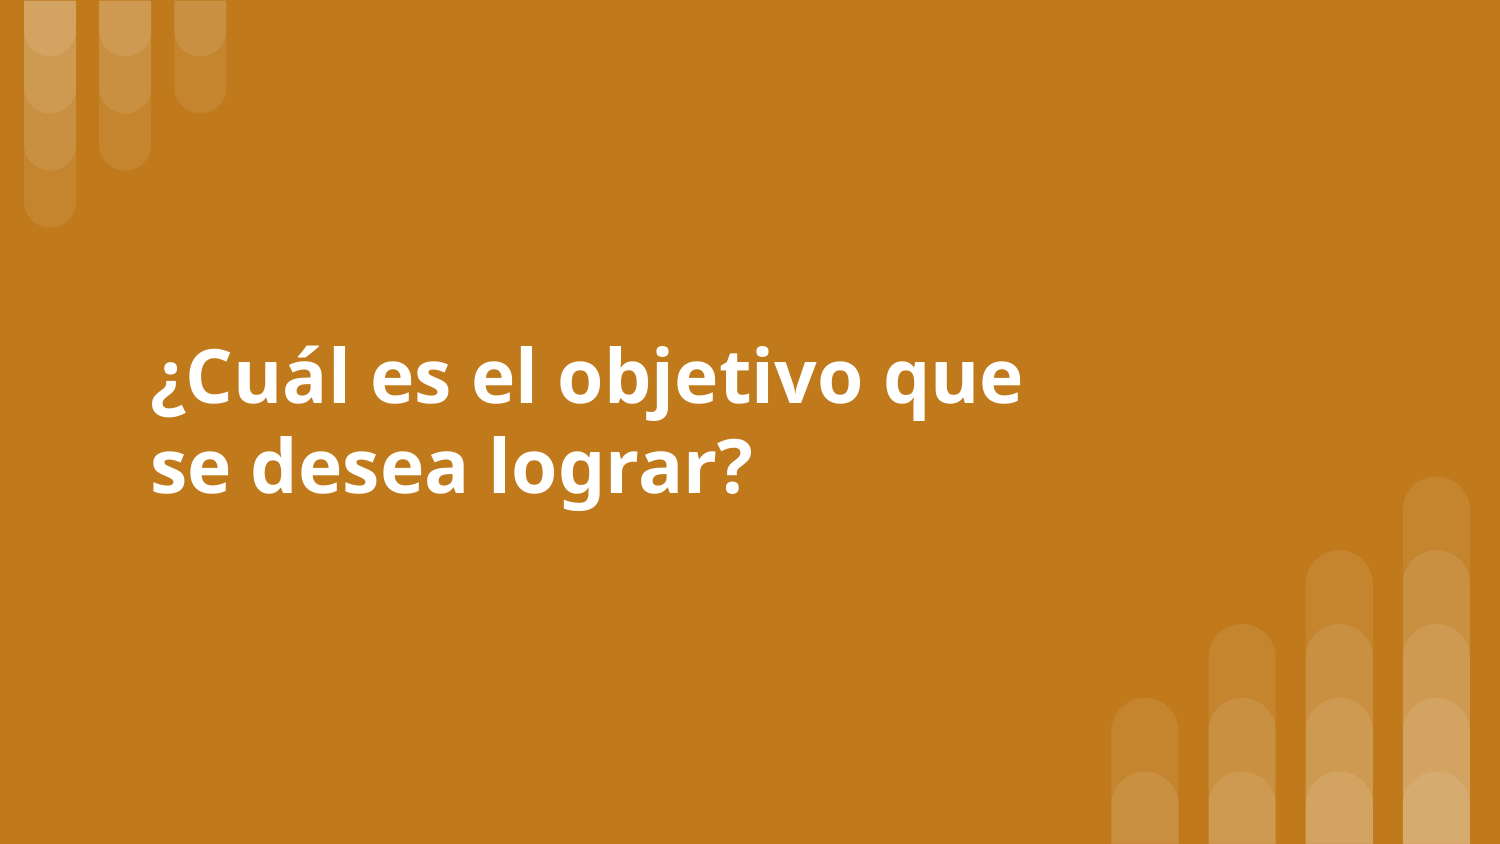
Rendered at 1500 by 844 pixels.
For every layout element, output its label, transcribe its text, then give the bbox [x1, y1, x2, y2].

title ¿Cuál es el objetivo que se desea lograr? [135, 264, 1097, 572]
